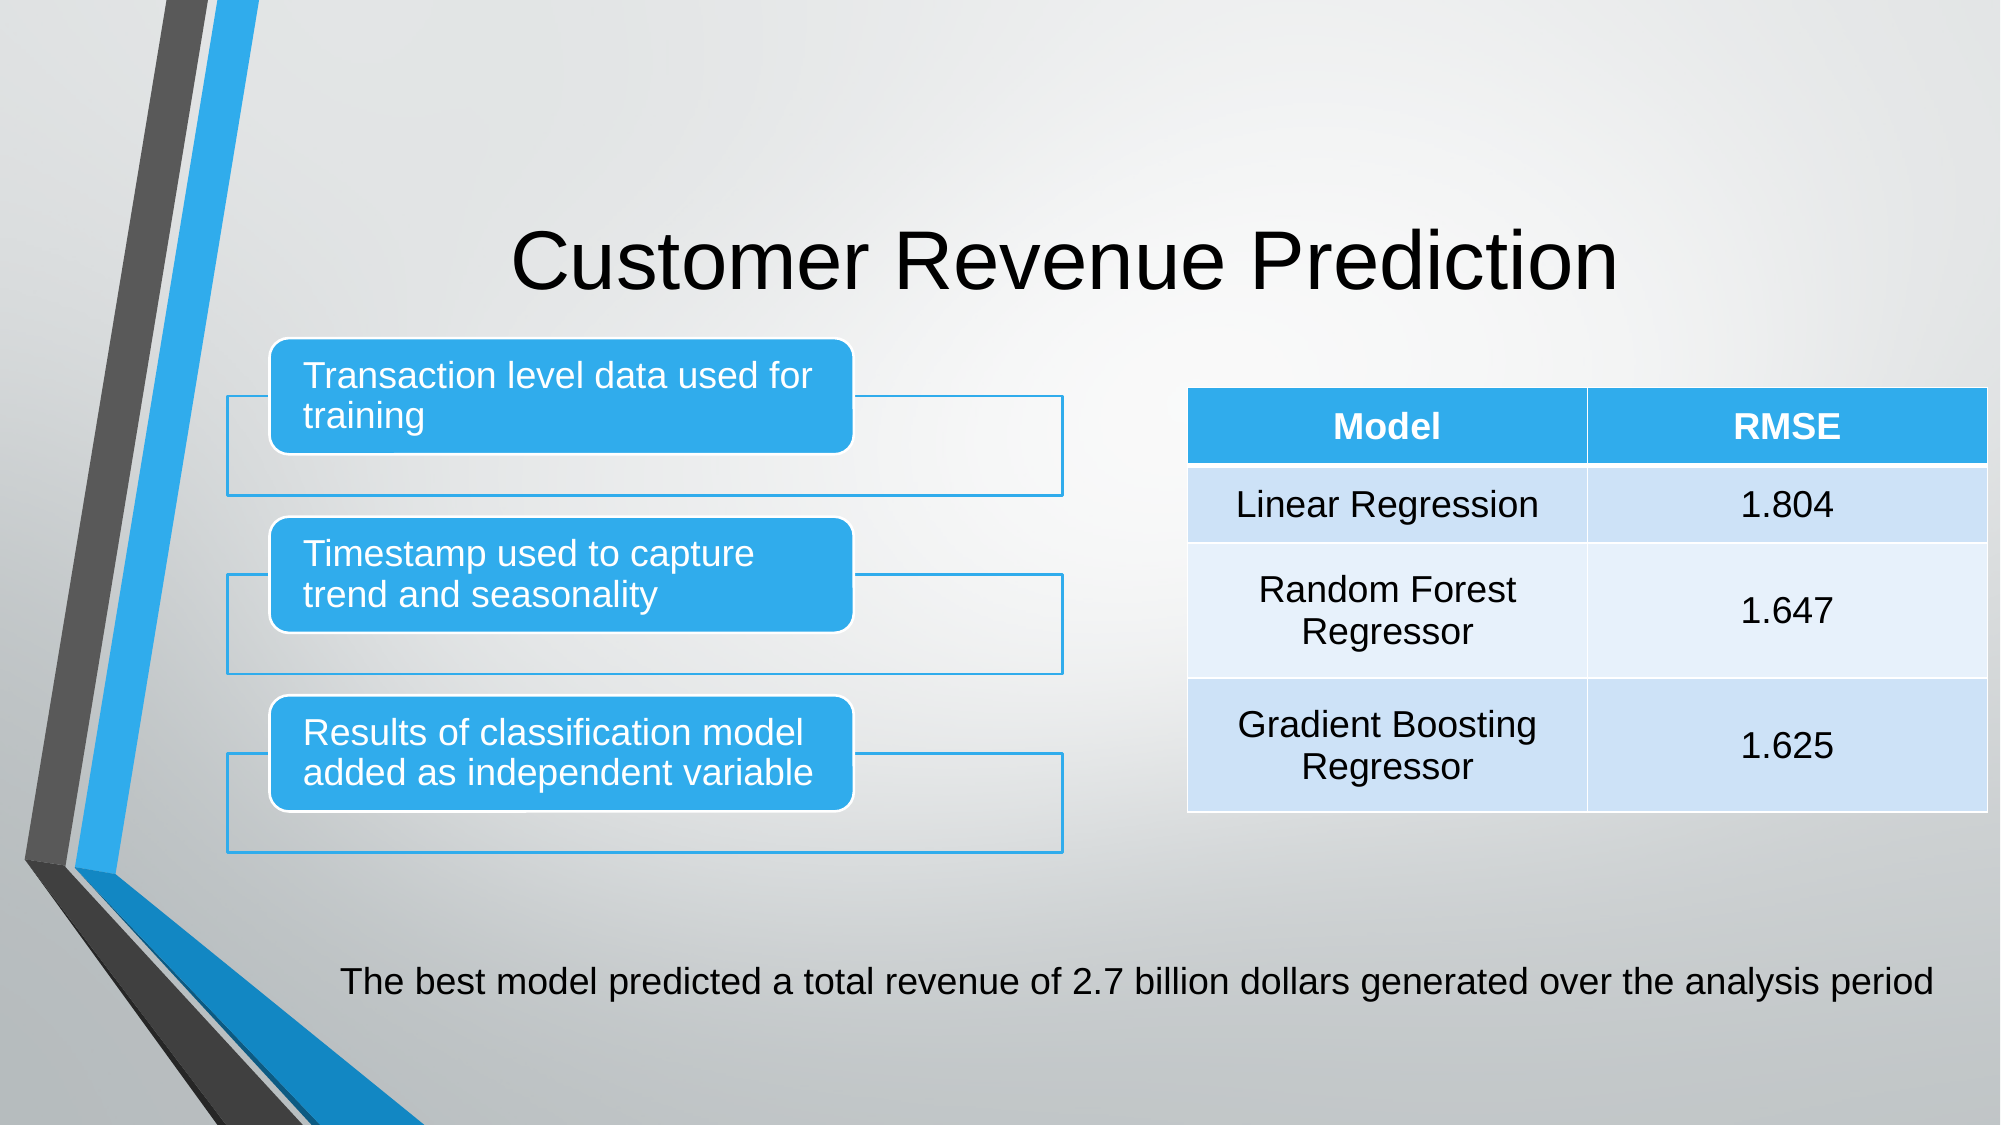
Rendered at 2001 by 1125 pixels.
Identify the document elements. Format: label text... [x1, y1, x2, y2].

list The best model predicted a total revenue of 2.7 billion dollars generated over the analysis period [324, 900, 1969, 1063]
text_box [227, 328, 1063, 863]
table_cell 1.647 [1588, 544, 1987, 677]
table_cell Gradient Boosting Regressor [1188, 679, 1587, 811]
table_cell Random Forest Regressor [1188, 544, 1587, 677]
table_cell Linear Regression [1188, 468, 1587, 542]
title Customer Revenue Prediction [243, 112, 1887, 400]
table_cell 1.625 [1588, 679, 1987, 811]
table_header Model [1188, 388, 1587, 463]
table_header RMSE [1588, 388, 1987, 463]
table_cell 1.804 [1588, 468, 1987, 542]
